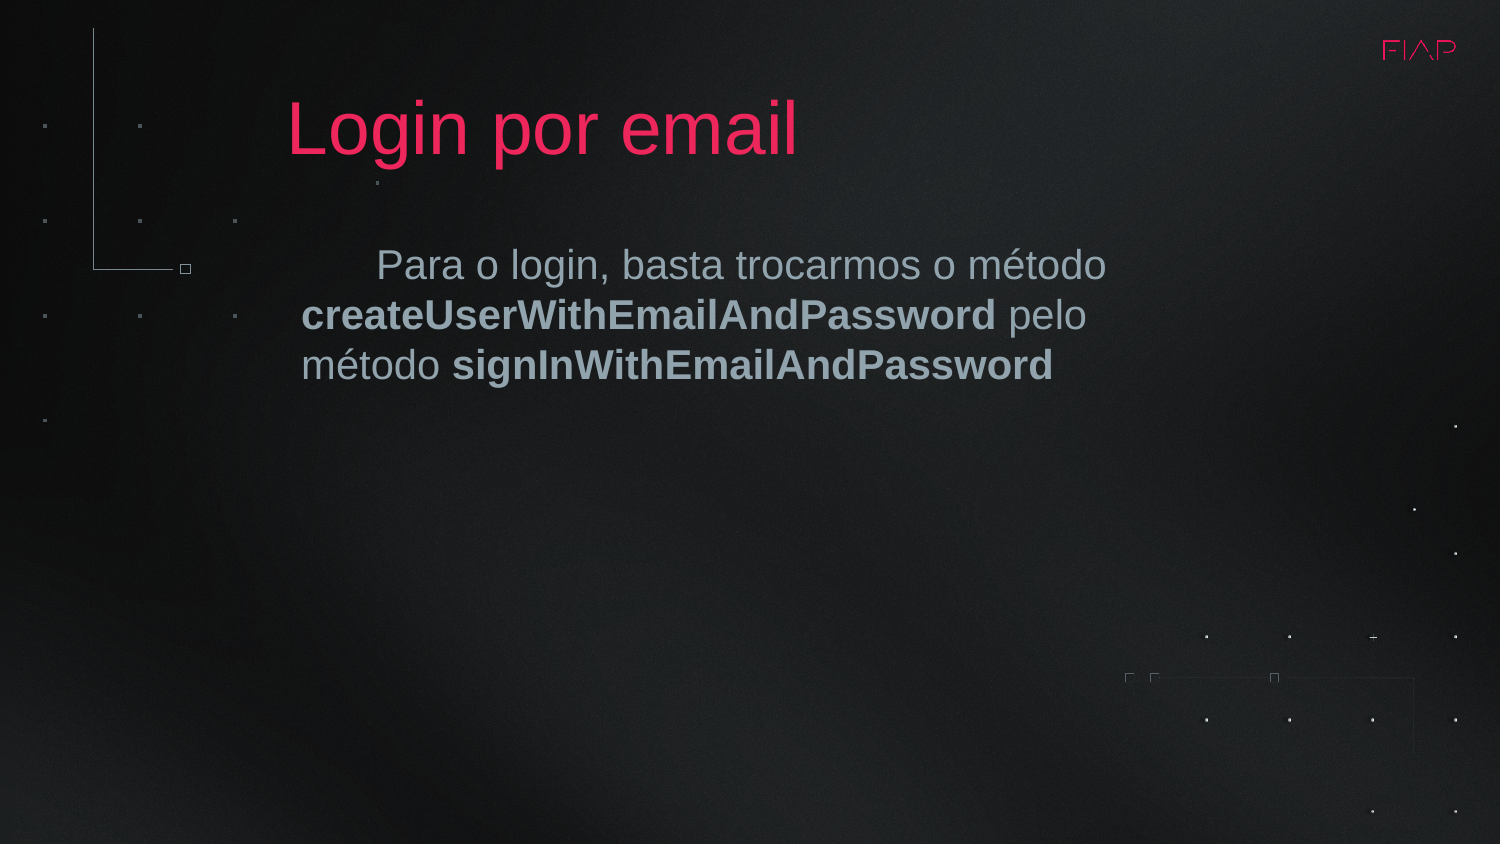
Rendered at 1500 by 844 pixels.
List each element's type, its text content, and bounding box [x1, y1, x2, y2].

text_box Para o login, basta trocarmos o método createUserWithEmailAndPassword pelo método signInWithEmailAndPassword [286, 230, 1246, 446]
text_box Login por email [383, 72, 1231, 177]
picture [0, 0, 1500, 844]
